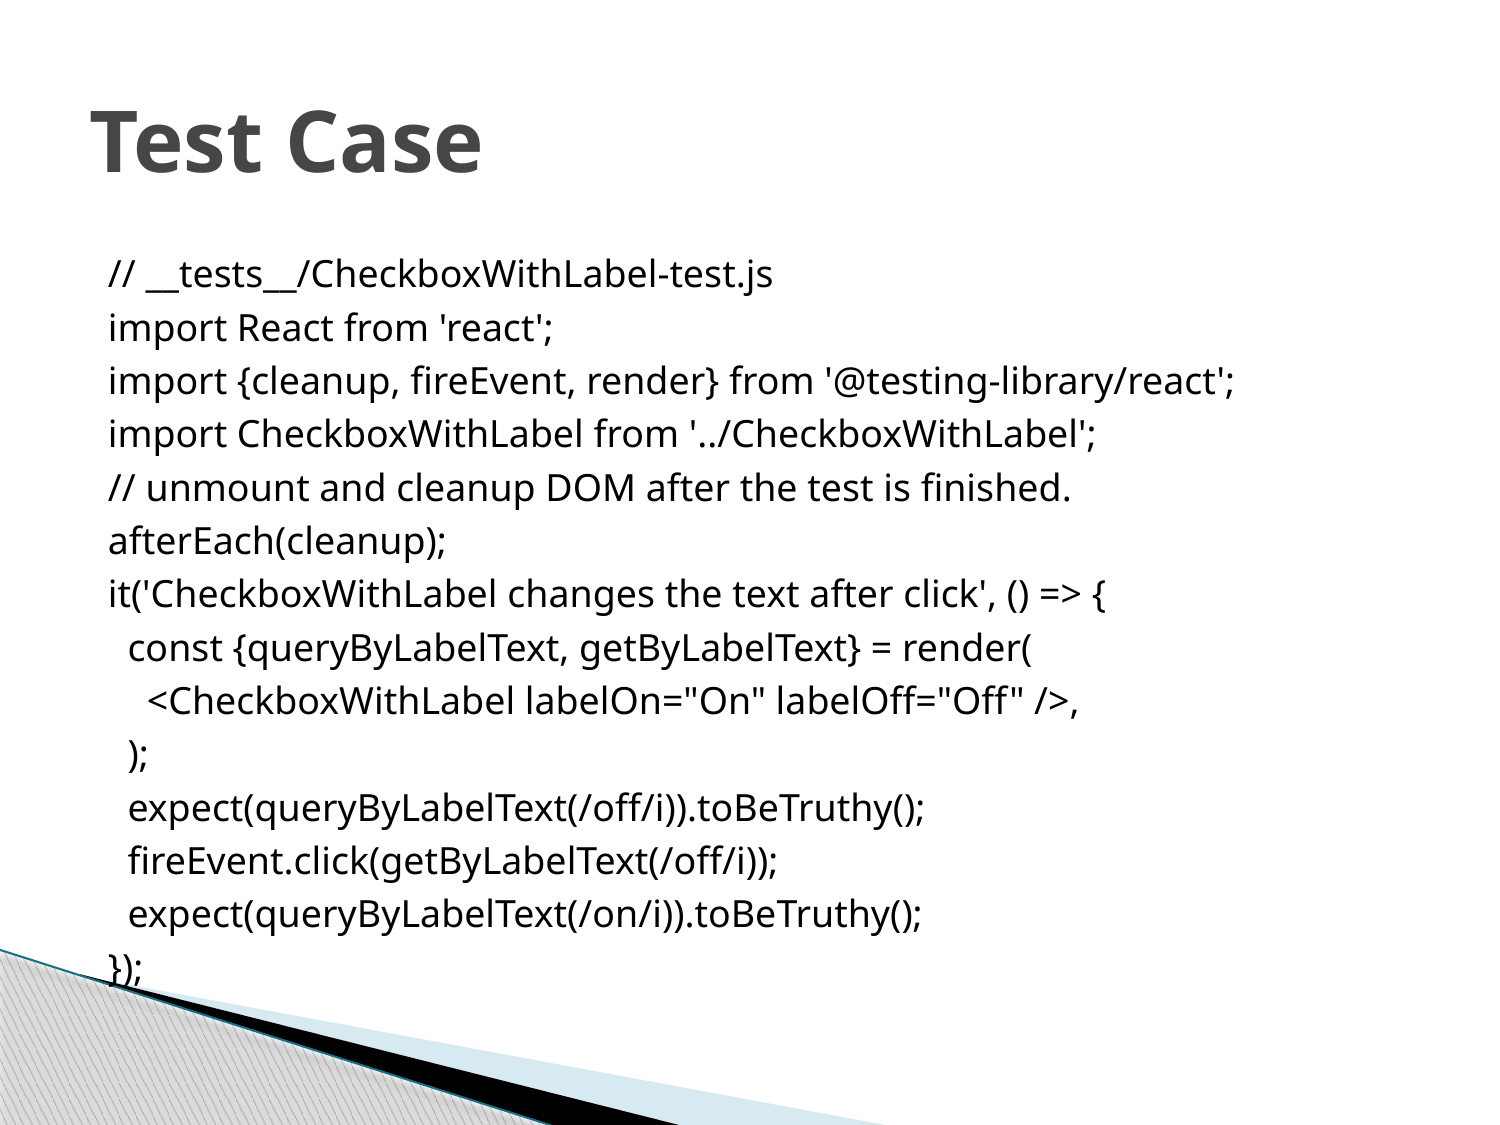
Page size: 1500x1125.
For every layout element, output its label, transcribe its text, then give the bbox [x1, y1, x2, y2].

title Test Case [75, 45, 1425, 233]
list // __tests__/CheckboxWithLabel-test.js import React from 'react'; import {cleanup, fireEvent, render} from '@testing-library/react'; import CheckboxWithLabel from '../CheckboxWithLabel'; // unmount and cleanup DOM after the test is finished. afterEach(cleanup); it('CheckboxWithLabel changes the text after click', () => { const {queryByLabelText, getByLabelText} = render( <CheckboxWithLabel labelOn="On" labelOff="Off" />, ); expect(queryByLabelText(/off/i)).toBeTruthy(); fireEvent.click(getByLabelText(/off/i)); expect(queryByLabelText(/on/i)).toBeTruthy(); }); [75, 242, 1425, 1100]
